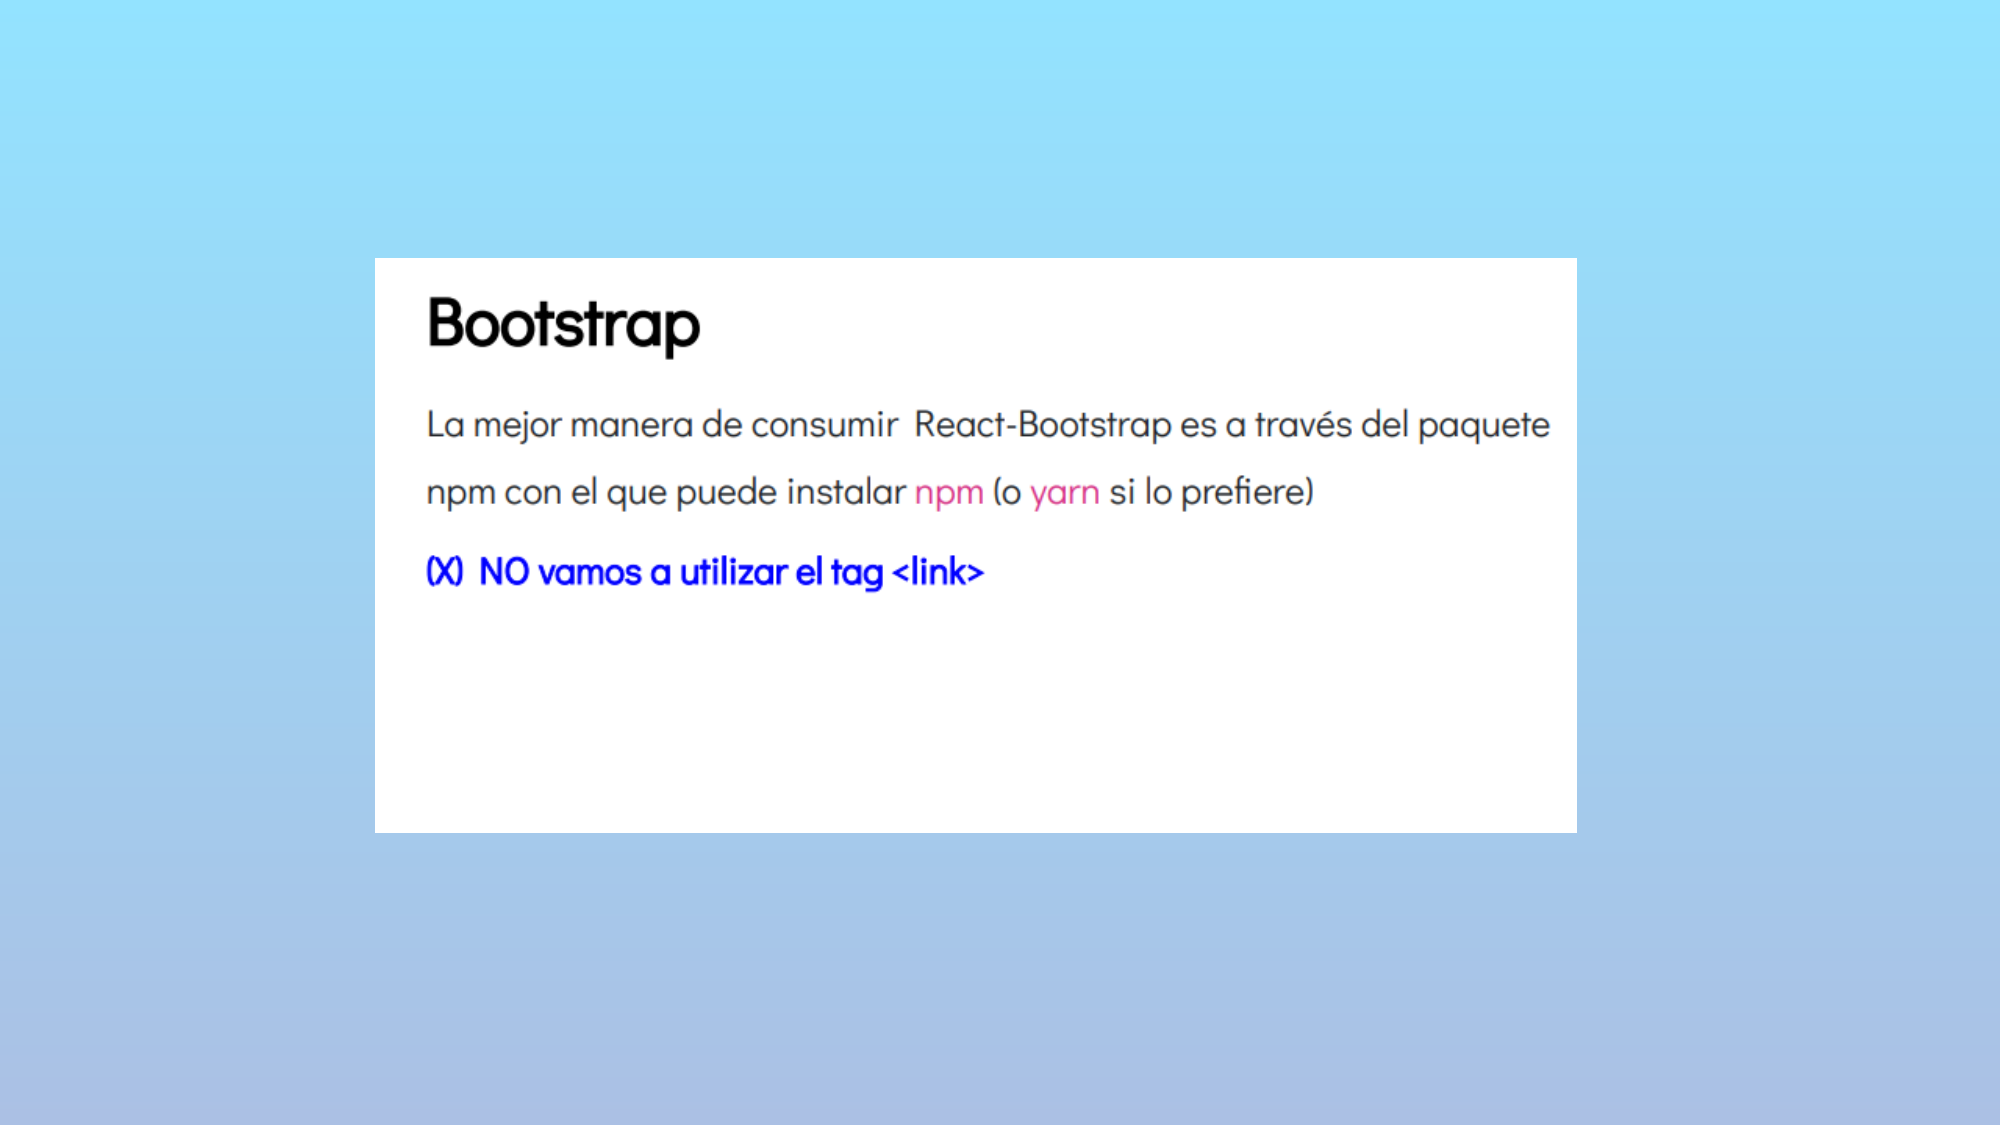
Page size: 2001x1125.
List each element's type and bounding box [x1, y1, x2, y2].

picture [375, 258, 1577, 833]
